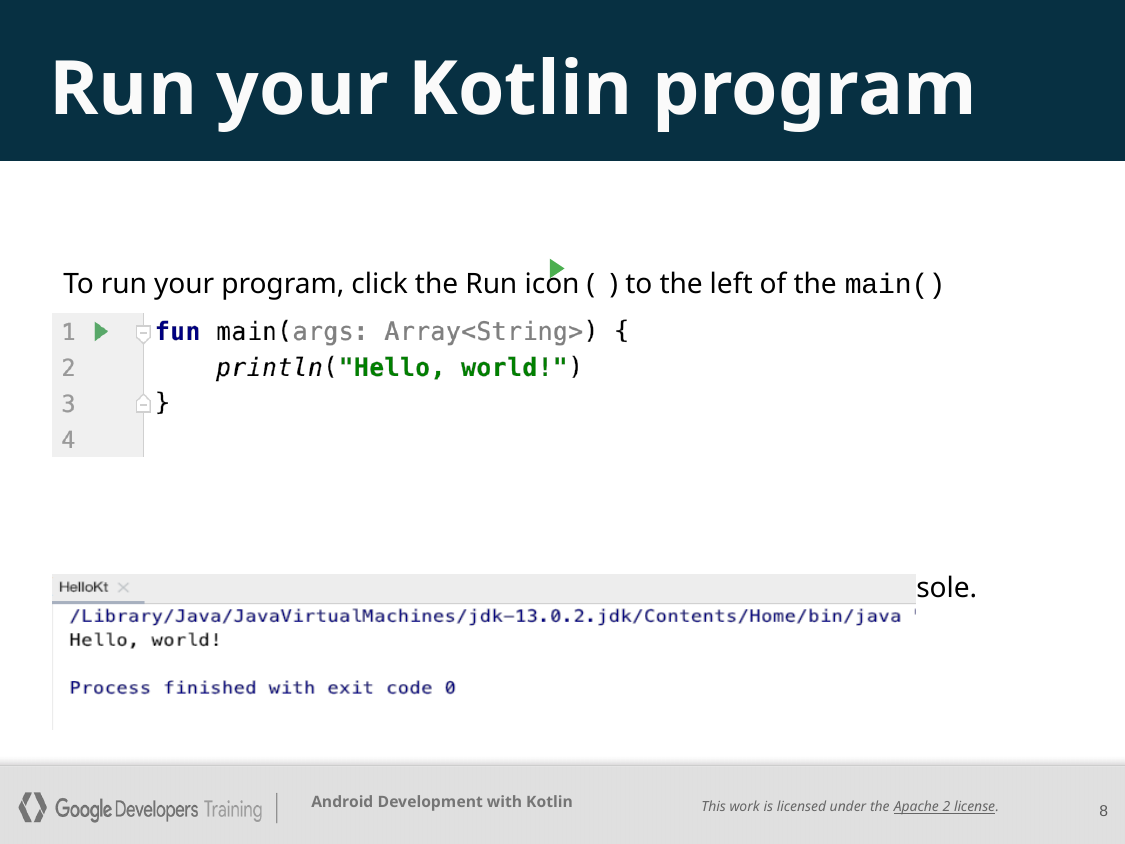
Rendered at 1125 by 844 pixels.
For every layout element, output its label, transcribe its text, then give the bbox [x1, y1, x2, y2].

slide_number 8 [1051, 777, 1120, 842]
title Run your Kotlin program [38, 28, 1087, 122]
list To run your program, click the Run icon ( ) to the left of the main() function. IntelliJ IDEA runs the program, and displays the results in the console. [52, 237, 1049, 631]
picture [0, 161, 1125, 844]
text_box [549, 258, 565, 279]
